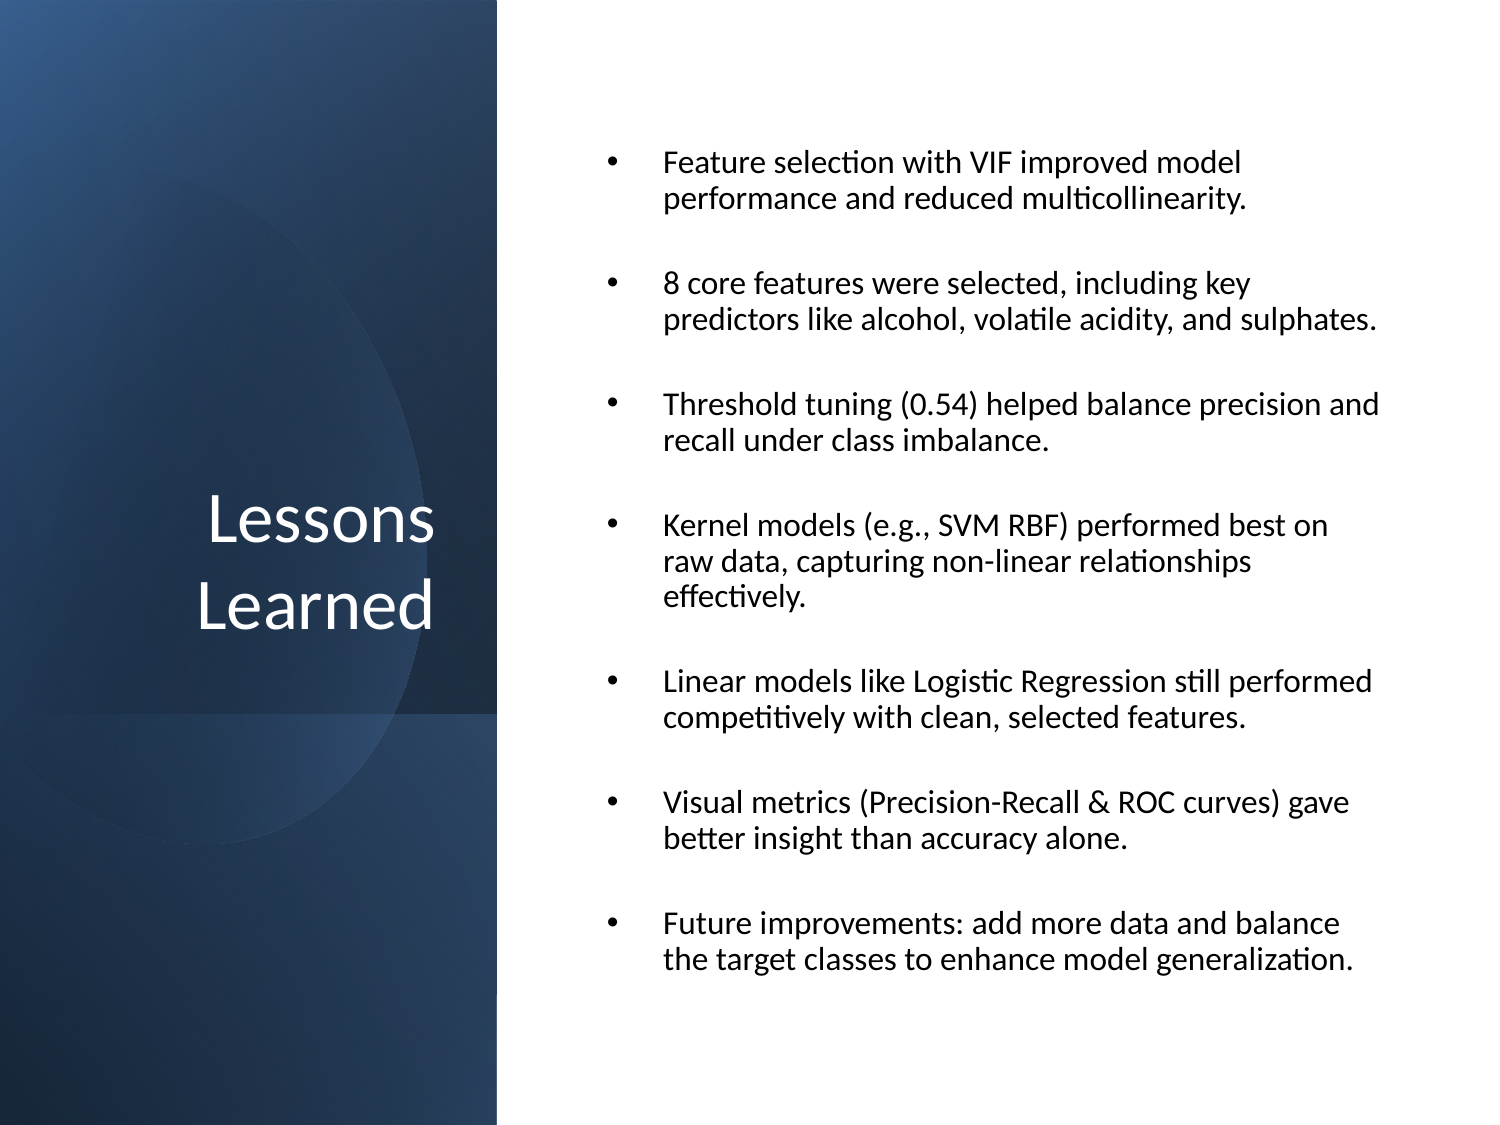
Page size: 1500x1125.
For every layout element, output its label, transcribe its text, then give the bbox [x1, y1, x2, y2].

text_box [0, 0, 499, 1125]
title Lessons Learned [57, 96, 452, 652]
list Feature selection with VIF improved model performance and reduced multicollinearity. 8 core features were selected, including key predictors like alcohol, volatile acidity, and sulphates. Threshold tuning (0.54) helped balance precision and recall under class imbalance. Kernel models (e.g., SVM RBF) performed best on raw data, capturing non-linear relationships effectively. Linear models like Logistic Regression still performed competitively with clean, selected features. Visual metrics (Precision-Recall & ROC curves) gave better insight than accuracy alone. Future improvements: add more data and balance the target classes to enhance model generalization. [591, 106, 1399, 1017]
text_box [499, 0, 1500, 1125]
